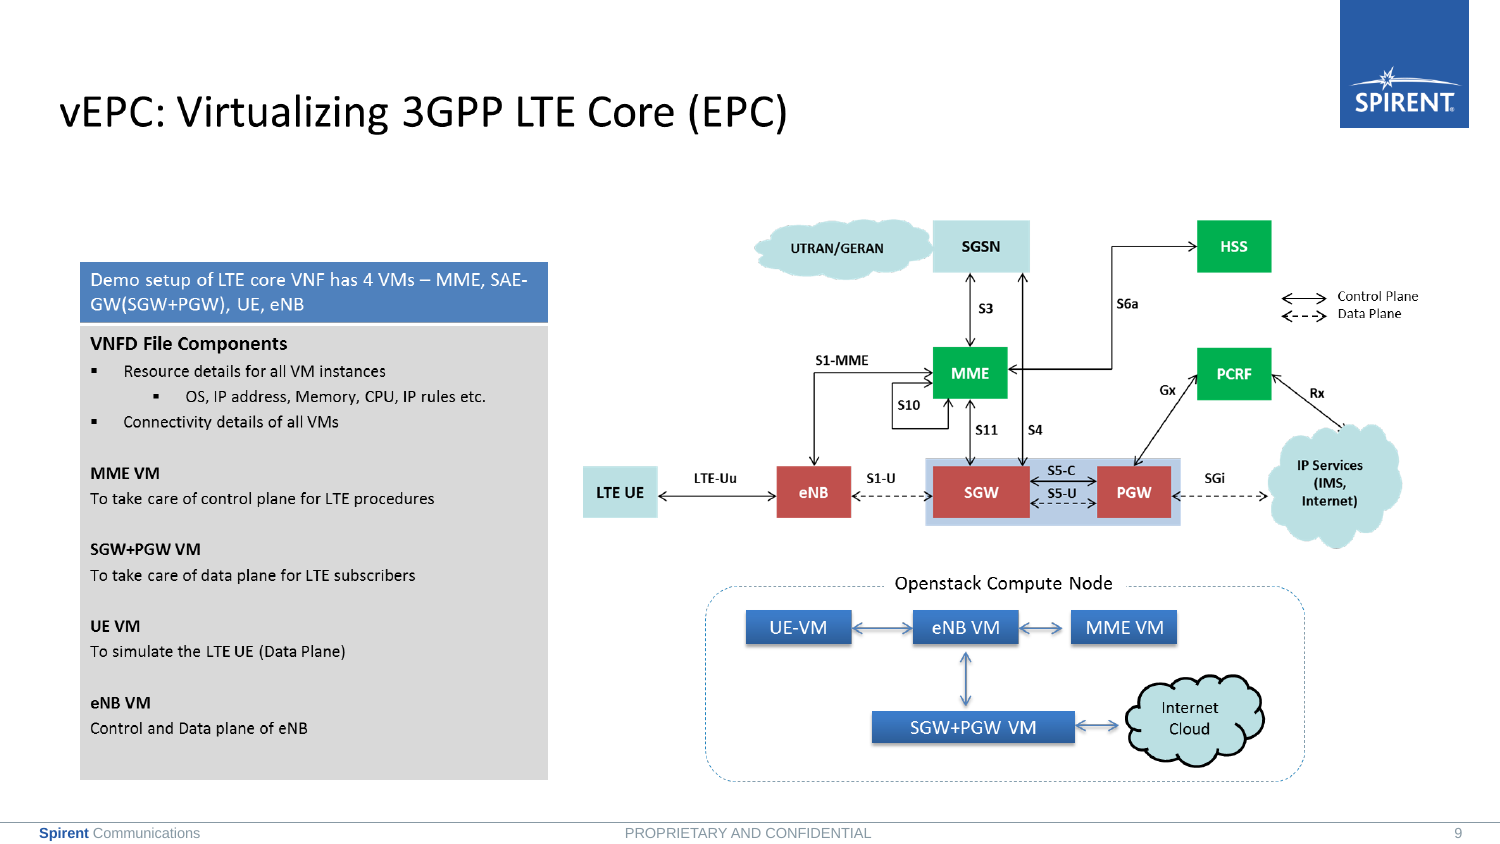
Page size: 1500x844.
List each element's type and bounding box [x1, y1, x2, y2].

picture [30, 0, 1469, 782]
